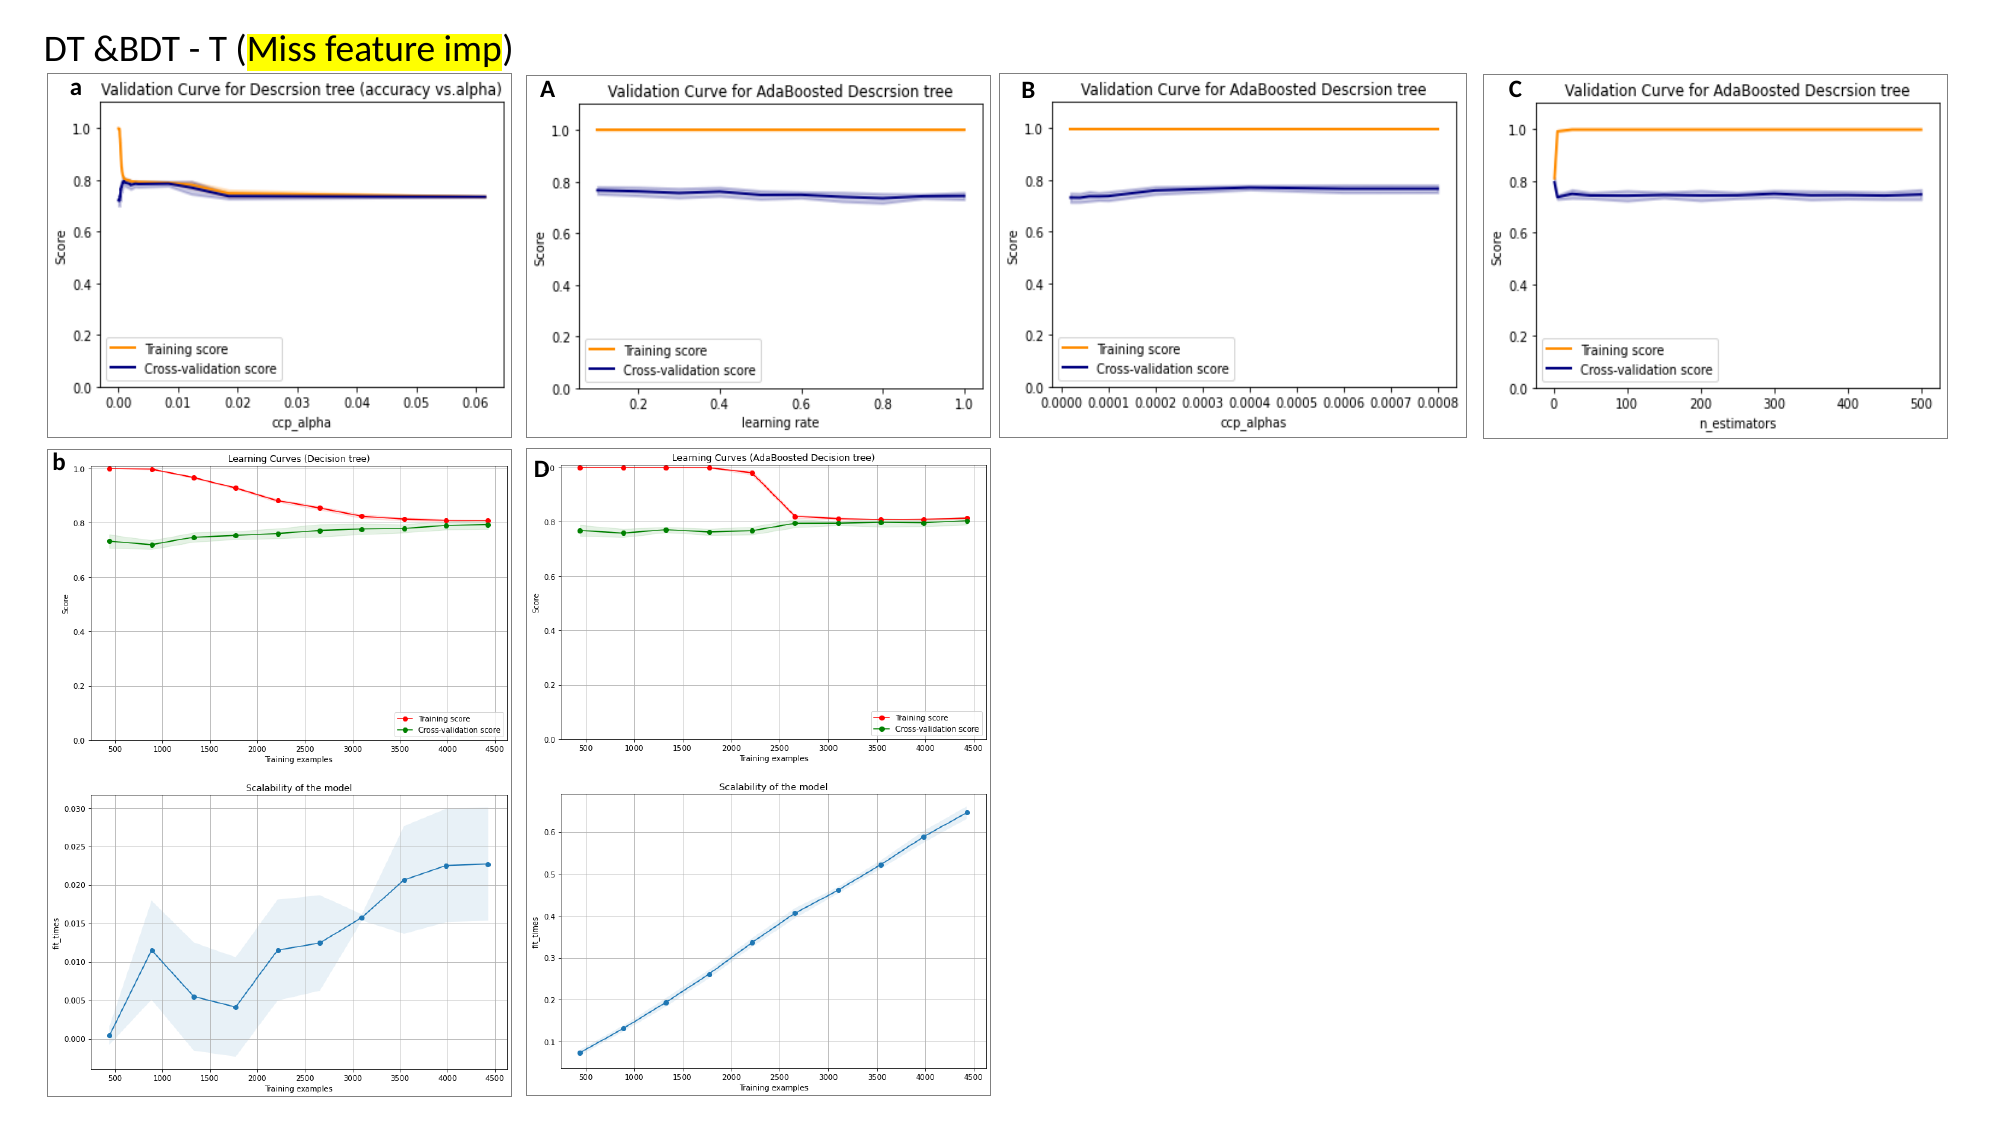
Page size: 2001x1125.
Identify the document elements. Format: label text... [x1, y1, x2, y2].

text_box DT &BDT - T (Miss feature imp) [29, 16, 757, 77]
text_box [37, 62, 567, 1097]
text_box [567, 65, 1948, 1096]
